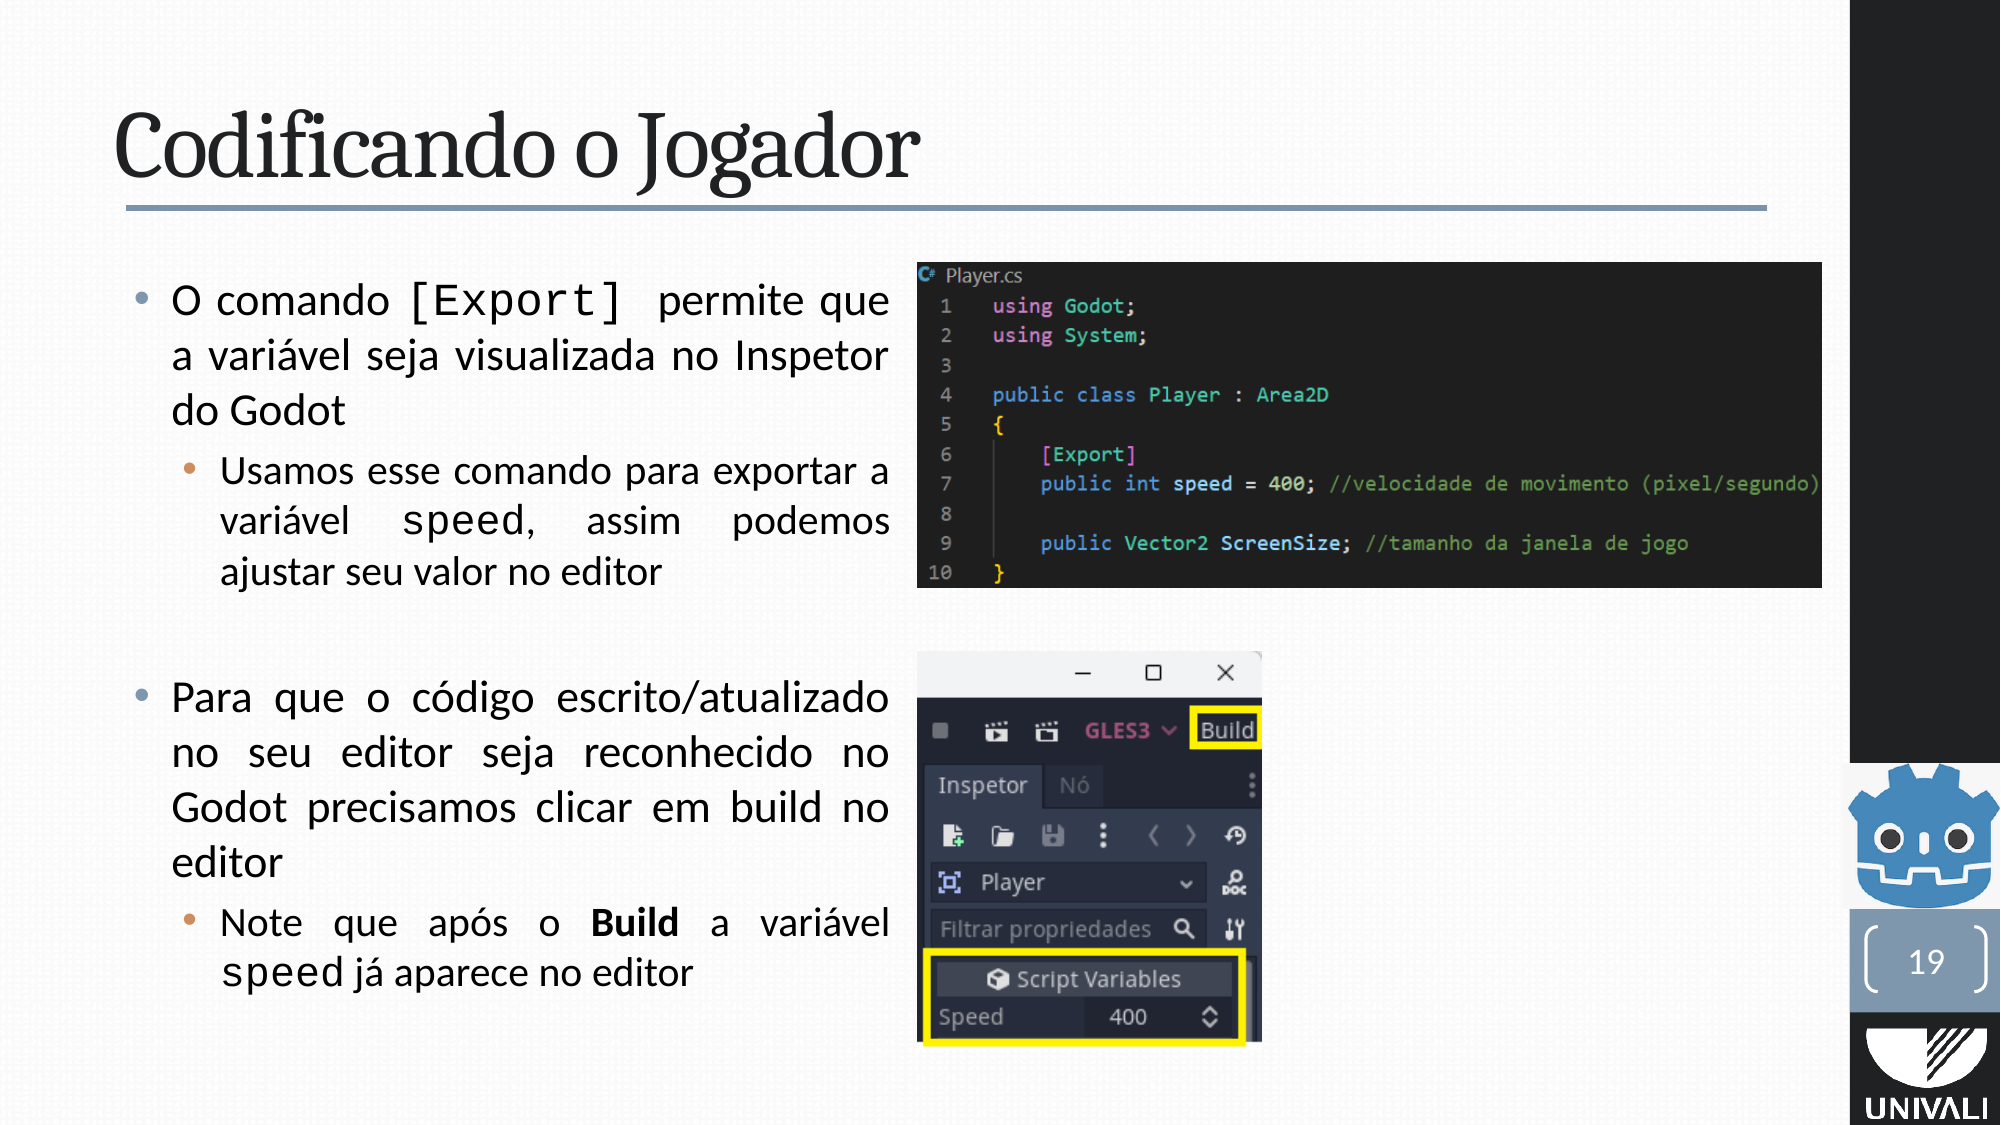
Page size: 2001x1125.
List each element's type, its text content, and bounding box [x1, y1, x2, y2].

slide_number 19 [1864, 925, 1988, 994]
picture [1841, 762, 2000, 909]
picture [916, 261, 1822, 589]
list O comando [Export] permite que a variável seja visualizada no Inspetor do Godot Usamos esse comando para exportar a variável speed, assim podemos ajustar seu valor no editor Para que o código escrito/atualizado no seu editor seja reconhecido no Godot precisamos clicar em build no editor Note que após o Build a variável speed já aparece no editor [99, 262, 906, 1050]
picture [916, 651, 1262, 1051]
title Codificando o Jogador [99, 45, 1767, 233]
picture [1865, 1027, 1987, 1120]
